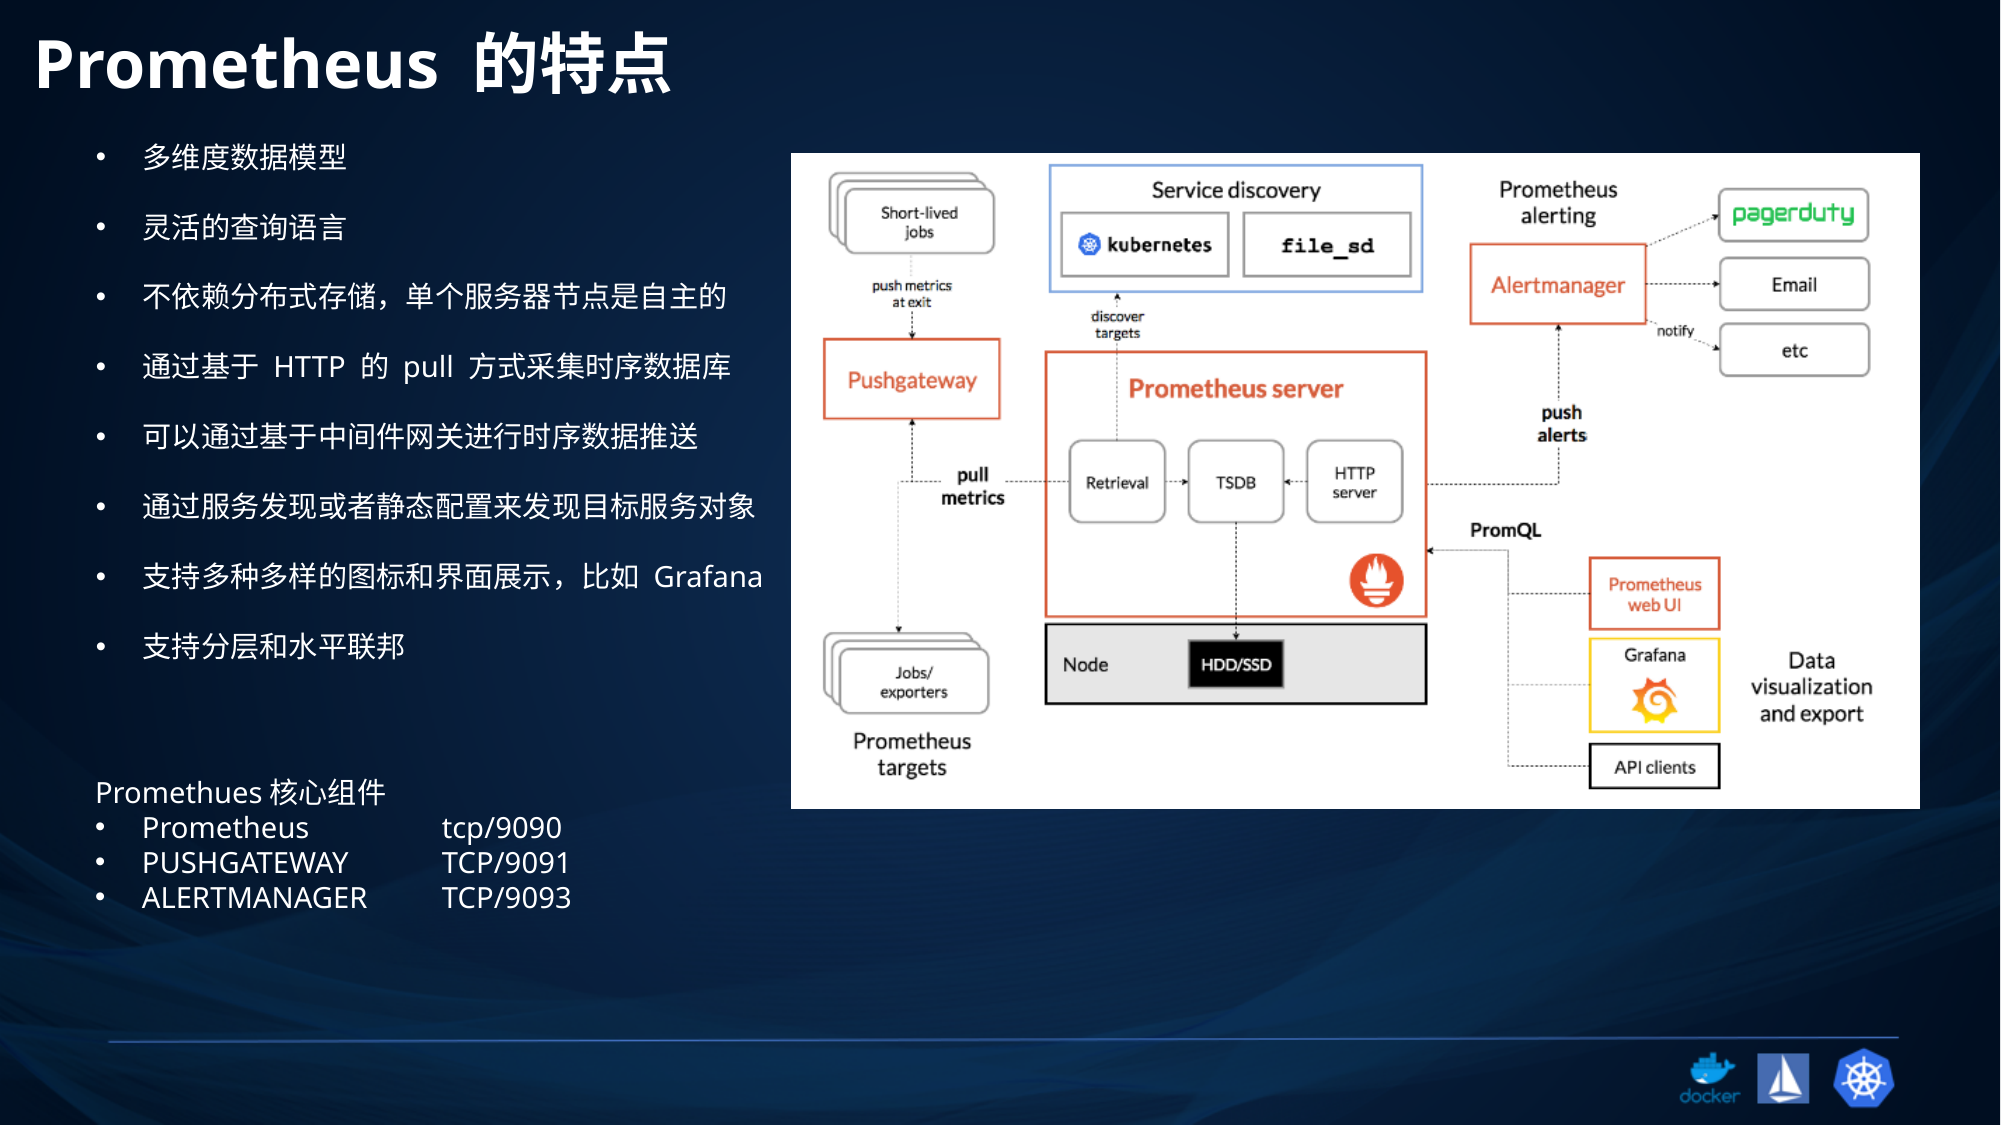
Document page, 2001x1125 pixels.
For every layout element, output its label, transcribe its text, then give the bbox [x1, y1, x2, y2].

text_box Promethues核心组件 Prometheus tcp/9090 PUSHGATEWAY TCP/9091 ALERTMANAGER TCP/9093 [80, 766, 587, 922]
picture [0, 0, 2001, 1125]
text_box Prometheus 的特点 [18, 14, 688, 110]
text_box 多维度数据模型 灵活的查询语言 不依赖分布式存储，单个服务器节点是自主的 通过基于 HTTP 的 pull 方式采集时序数据库 可以通过基于中间件网关进行时序数据推送 通过服务发现或者静态配置来发现目标服务对象 支持多种多样的图标和界面展示，比如 Grafana 支持分层和水平联邦 [81, 131, 896, 671]
